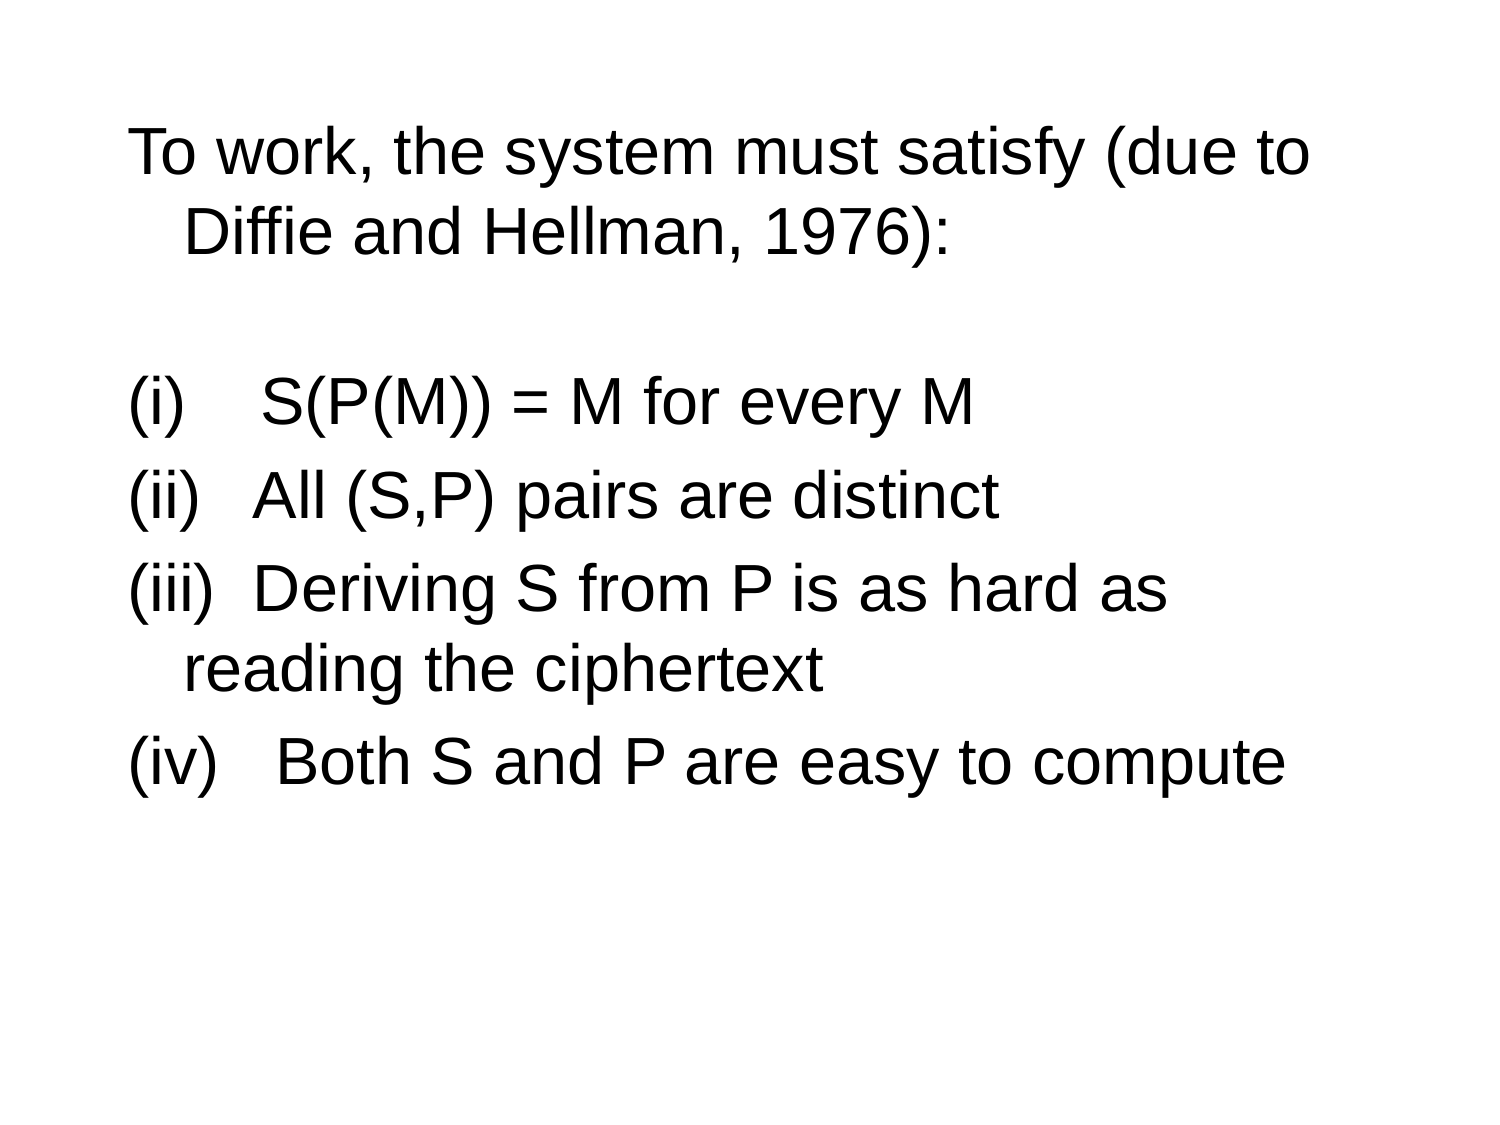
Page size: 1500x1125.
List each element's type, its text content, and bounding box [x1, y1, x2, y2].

list To work, the system must satisfy (due to Diffie and Hellman, 1976): (i) S(P(M)) = M for every M (ii) All (S,P) pairs are distinct (iii) Deriving S from P is as hard as reading the ciphertext (iv) Both S and P are easy to compute [112, 99, 1388, 776]
